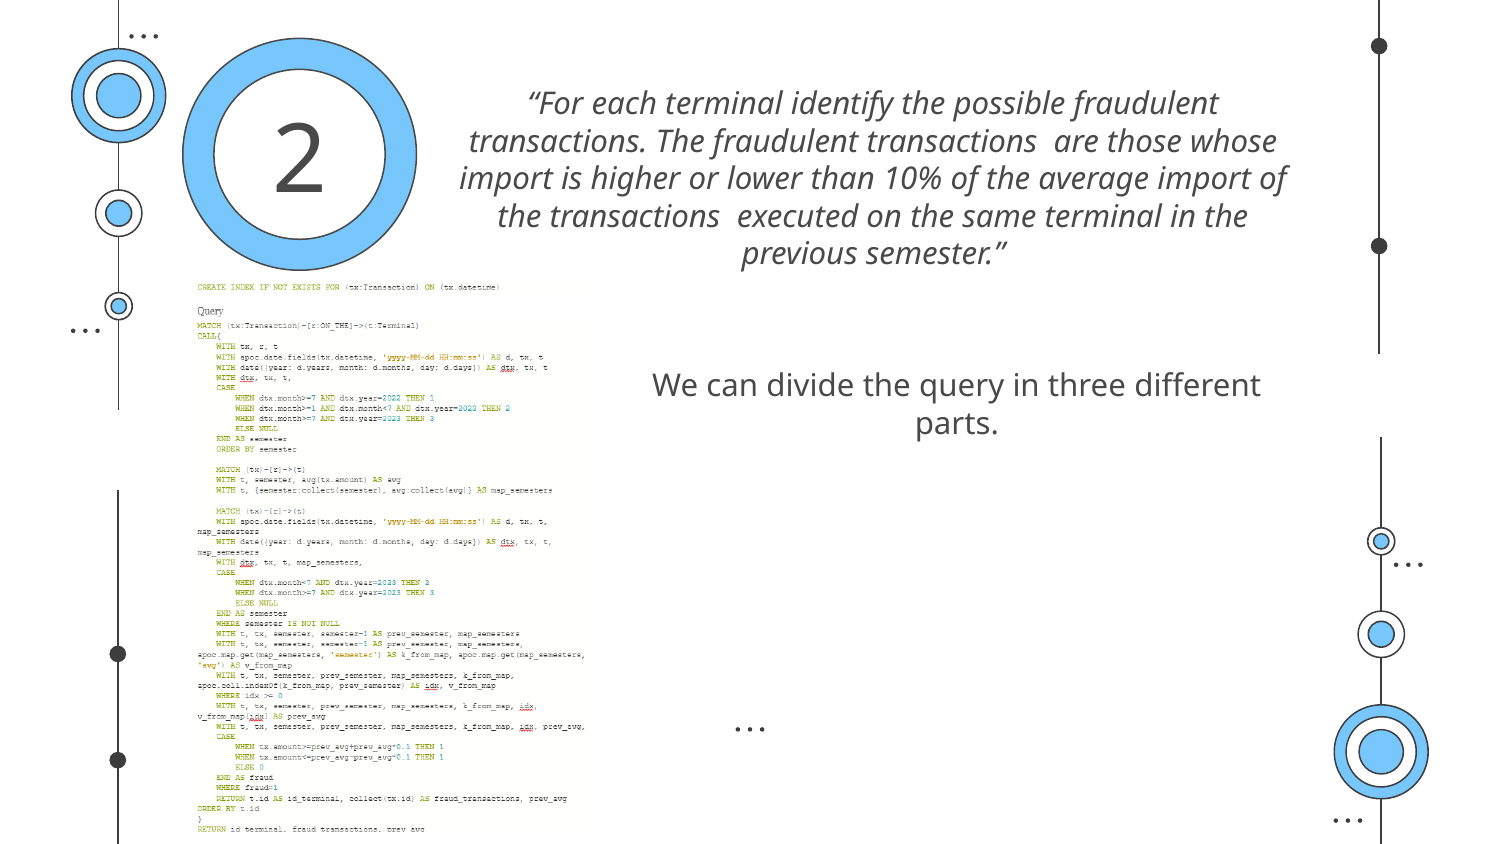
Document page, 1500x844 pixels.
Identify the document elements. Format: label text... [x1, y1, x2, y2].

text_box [182, 38, 417, 271]
subtitle We can divide the query in three different parts. [629, 350, 1285, 553]
subtitle “For each terminal identify the possible fraudulent transactions. The fraudulent transactions are those whose import is higher or lower than 10% of the average import of the transactions executed on the same terminal in the previous semester.” [438, 68, 1309, 271]
picture [182, 278, 598, 832]
